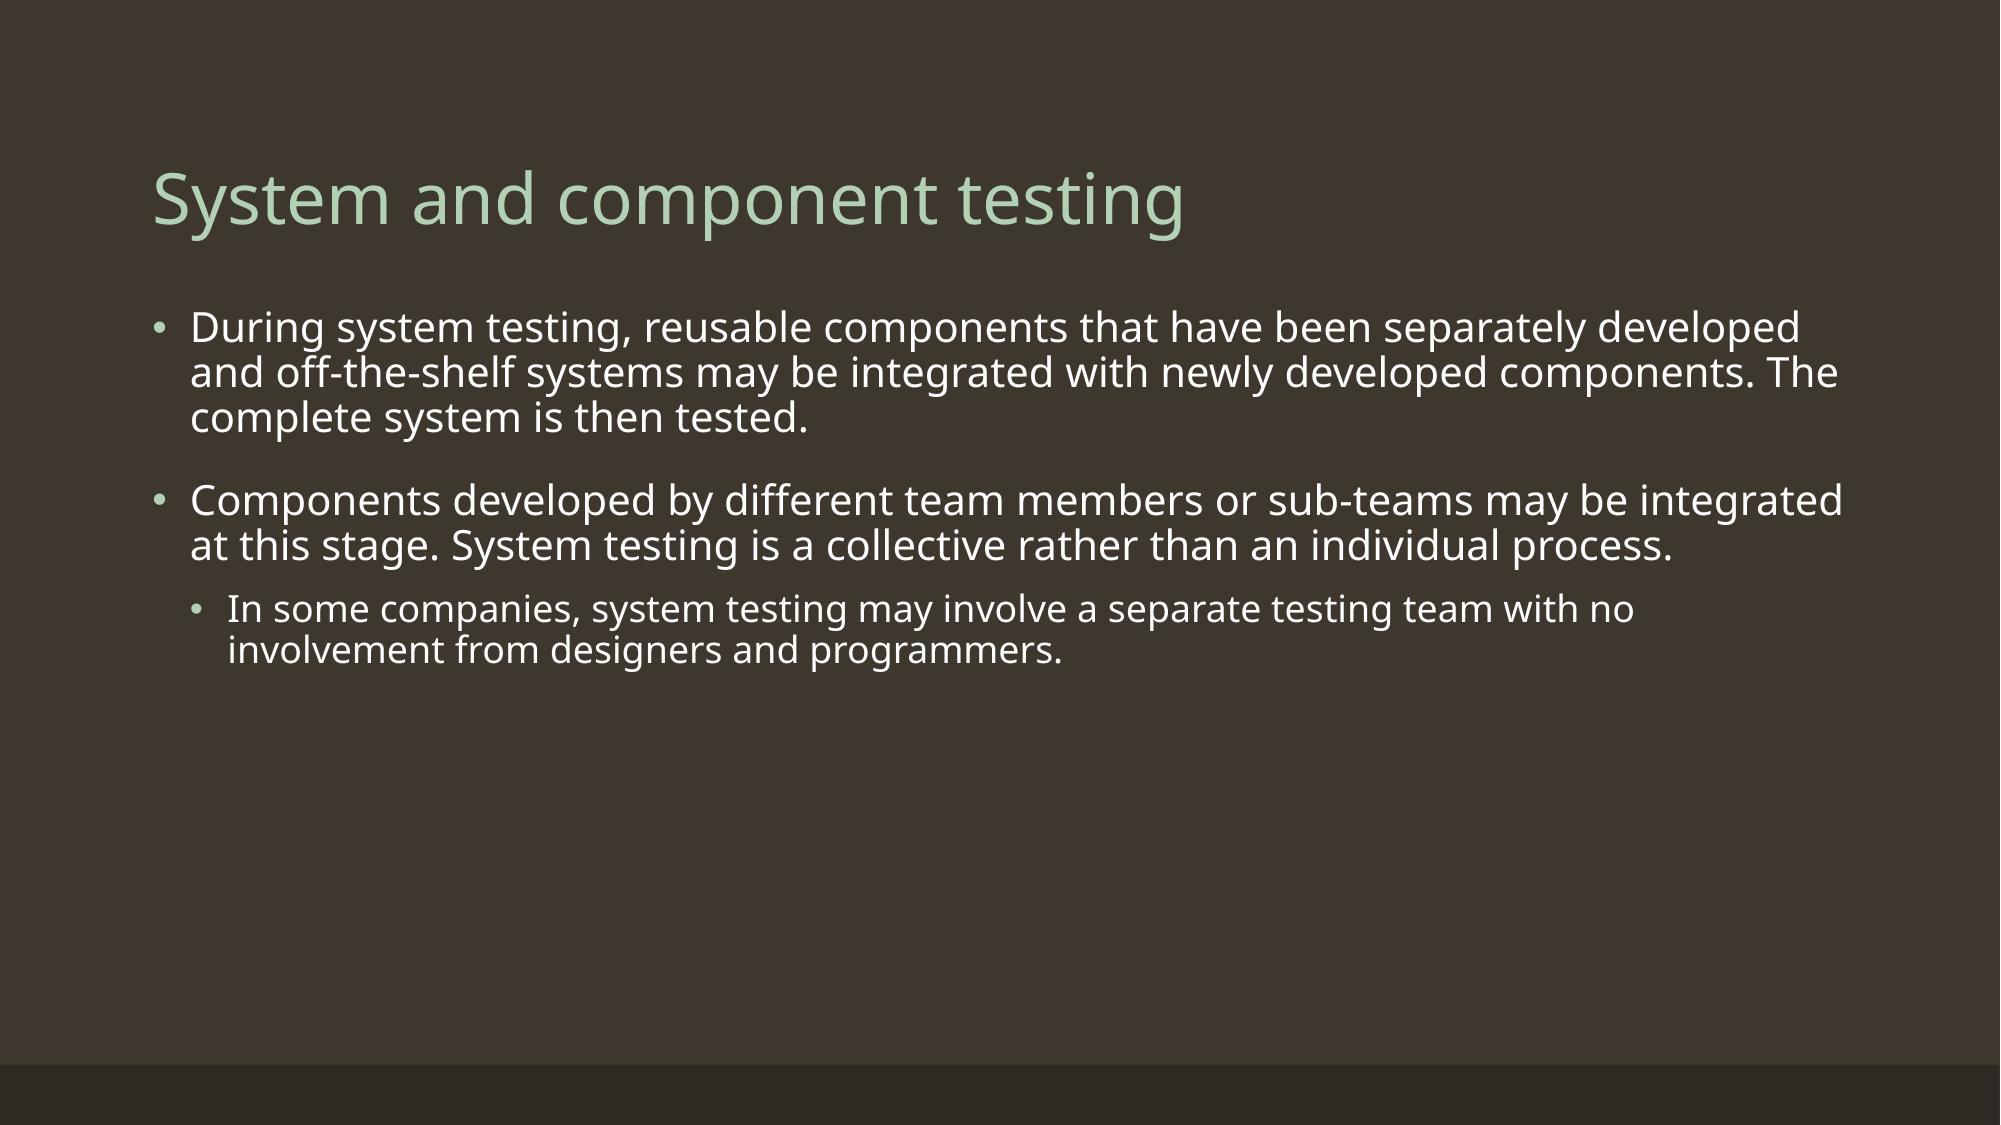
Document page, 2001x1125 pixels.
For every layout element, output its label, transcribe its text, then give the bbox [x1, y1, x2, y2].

list During system testing, reusable components that have been separately developed and off-the-shelf systems may be integrated with newly developed components. The complete system is then tested. Components developed by different team members or sub-teams may be integrated at this stage. System testing is a collective rather than an individual process. In some companies, system testing may involve a separate testing team with no involvement from designers and programmers. [137, 299, 1863, 1014]
title System and component testing [137, 59, 1863, 248]
